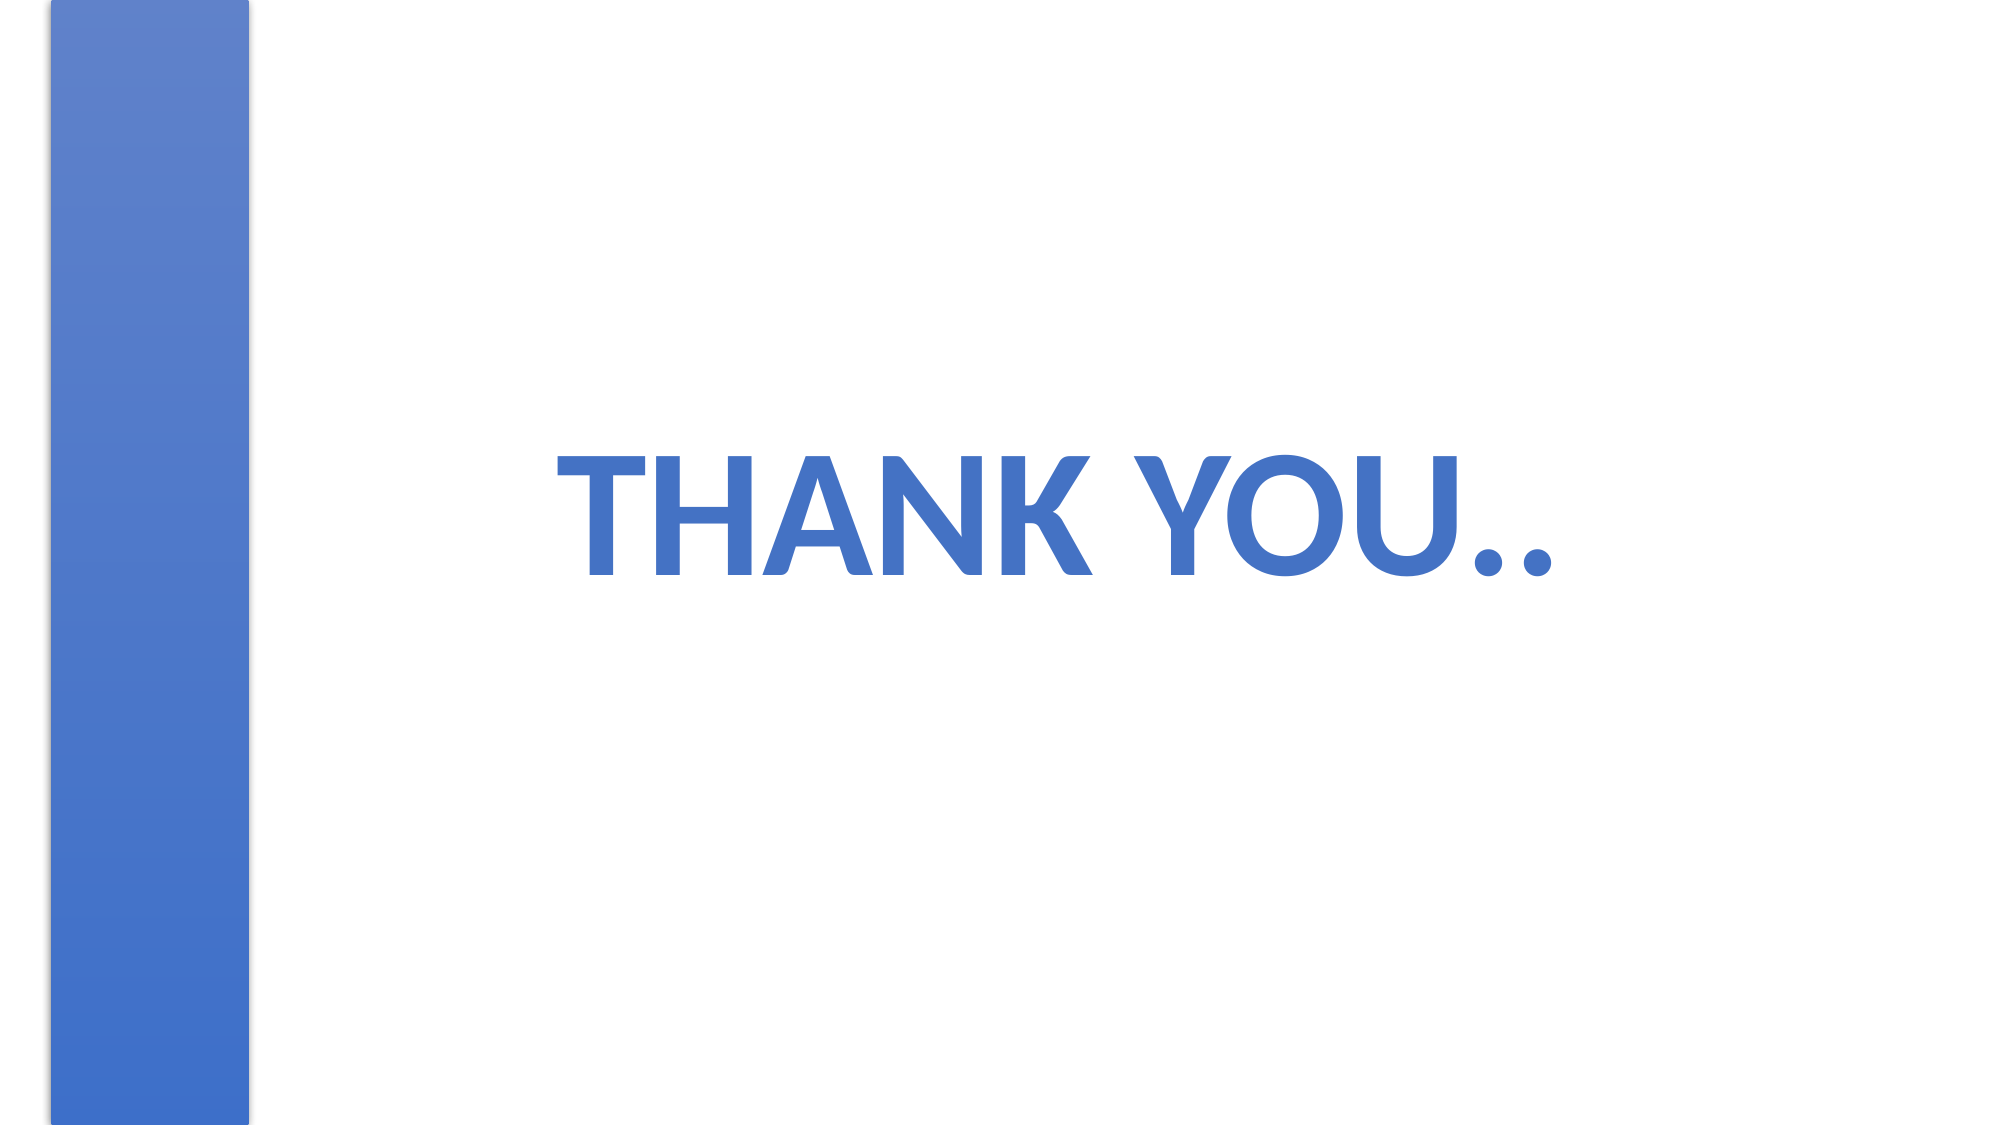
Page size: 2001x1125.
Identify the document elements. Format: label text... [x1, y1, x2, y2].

text_box THANK YOU.. [540, 385, 1579, 620]
text_box [51, 0, 249, 1125]
